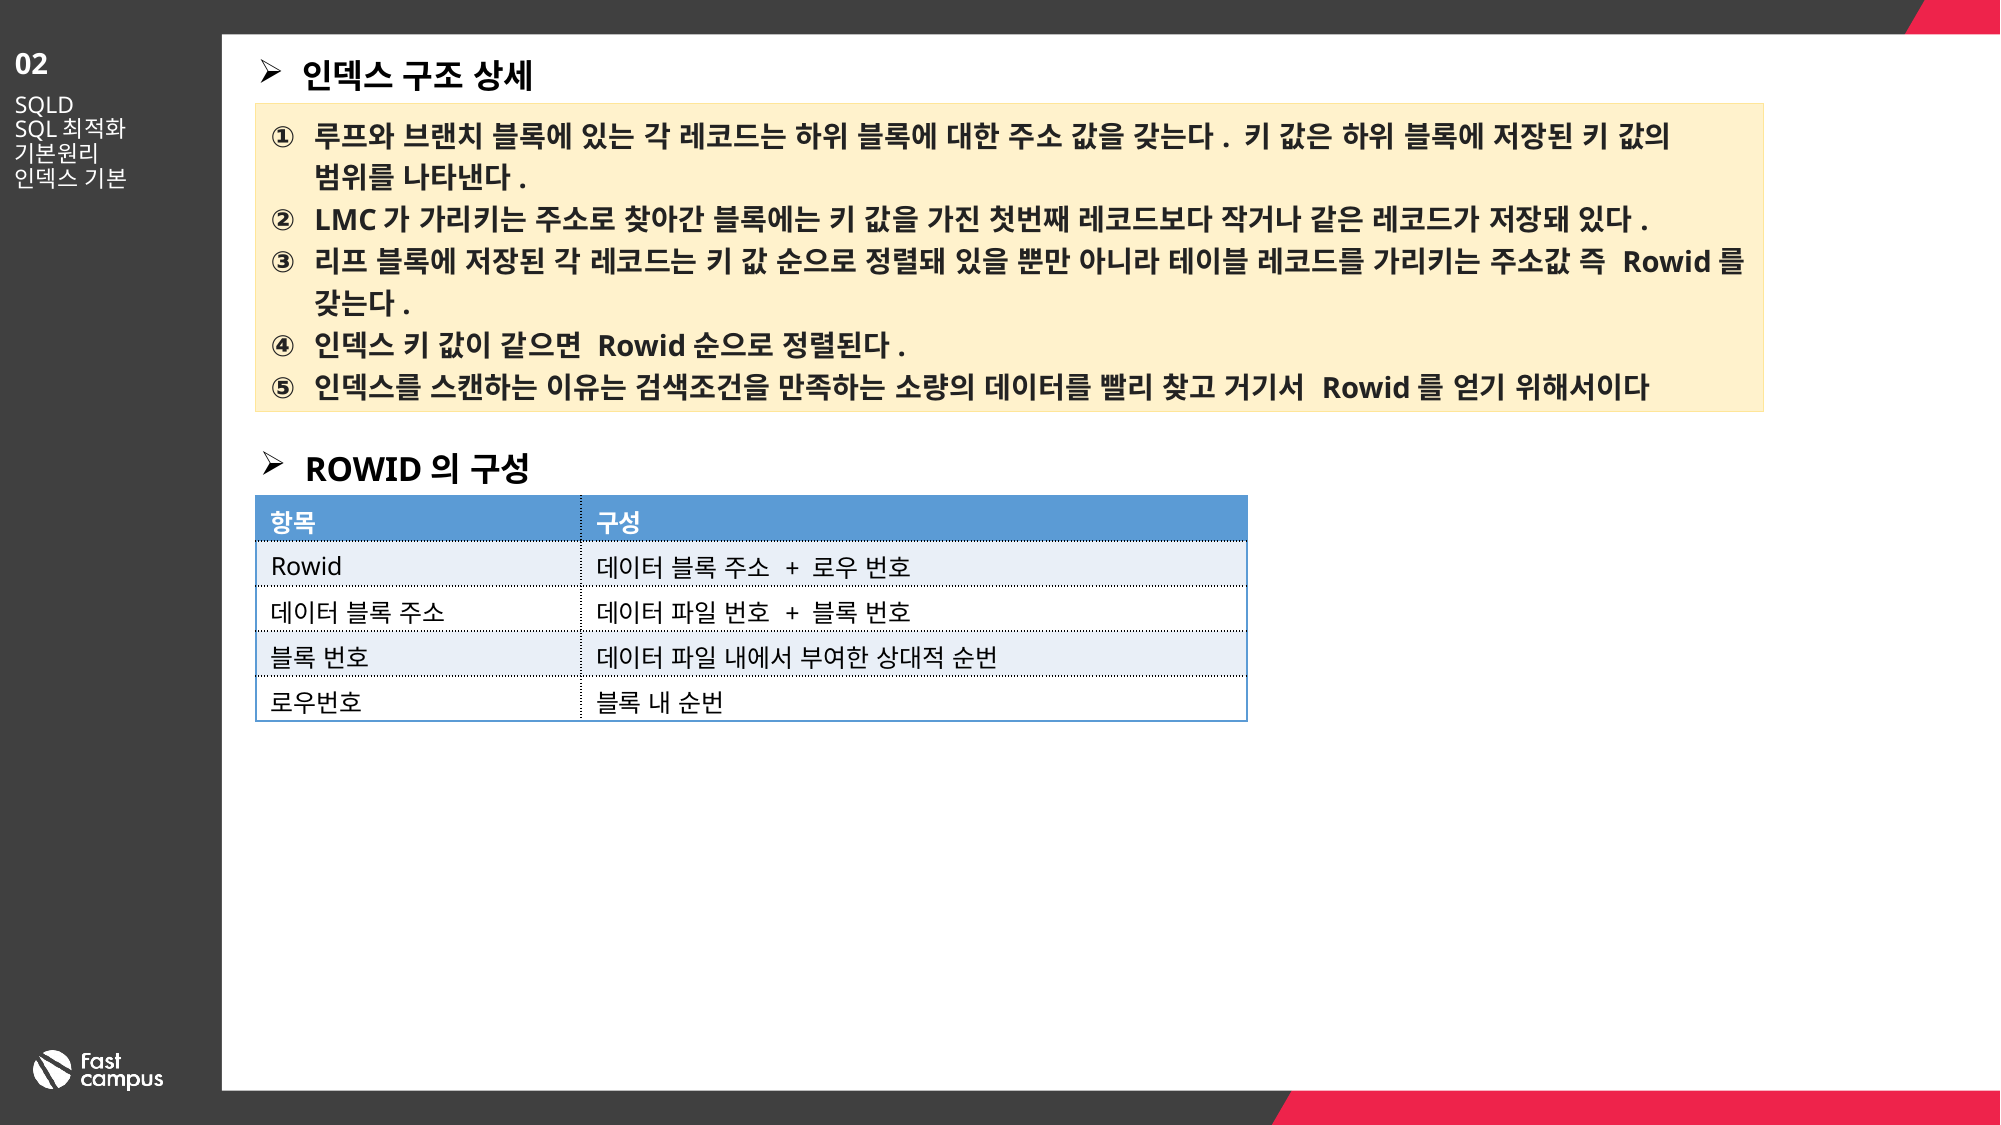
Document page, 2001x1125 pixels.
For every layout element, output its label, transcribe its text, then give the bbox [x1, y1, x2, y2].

picture [33, 1050, 163, 1091]
table_cell 데이터 파일 번호 + 블록 번호 [581, 586, 1246, 631]
table_cell 로우번호 [257, 676, 581, 720]
list 02 [0, 41, 223, 86]
list SQLD SQL최적화 기본원리 인덱스 기본 [0, 86, 223, 291]
table_cell Rowid [257, 541, 581, 586]
table_header 항목 [257, 497, 581, 541]
table_cell 블록 내 순번 [581, 676, 1246, 720]
text_box 인덱스 구조 상세 [243, 47, 550, 103]
table_cell 데이터 블록 주소 + 로우 번호 [581, 541, 1246, 586]
table_cell 데이터 블록 주소 [257, 586, 581, 631]
table_cell 블록 번호 [257, 631, 581, 676]
table_cell 데이터 파일 내에서 부여한 상대적 순번 [581, 631, 1246, 676]
text_box 루프와 브랜치 블록에 있는 각 레코드는 하위 블록에 대한 주소 값을 갖는다. 키 값은 하위 블록에 저장된 키 값의 범위를 나타낸다. LMC가 가리키는 주소로 찾아간 블록에는 키 값을 가진 첫번째 레코드보다 작거나 같은 레코드가 저장돼 있다. 리프 블록에 저장된 각 레코드는 키 값 순으로 정렬돼 있을 뿐만 아니라 테이블 레코드를 가리키는 주소값 즉 Rowid를 갖는다. 인덱스 키 값이 같으면 Rowid순으로 정렬된다. 인덱스를 스캔하는 이유는 검색조건을 만족하는 소량의 데이터를 빨리 찾고 거기서 Rowid를 얻기 위해서이다 [255, 103, 1764, 412]
text_box ROWID의 구성 [245, 440, 547, 495]
table_header 구성 [581, 497, 1246, 541]
